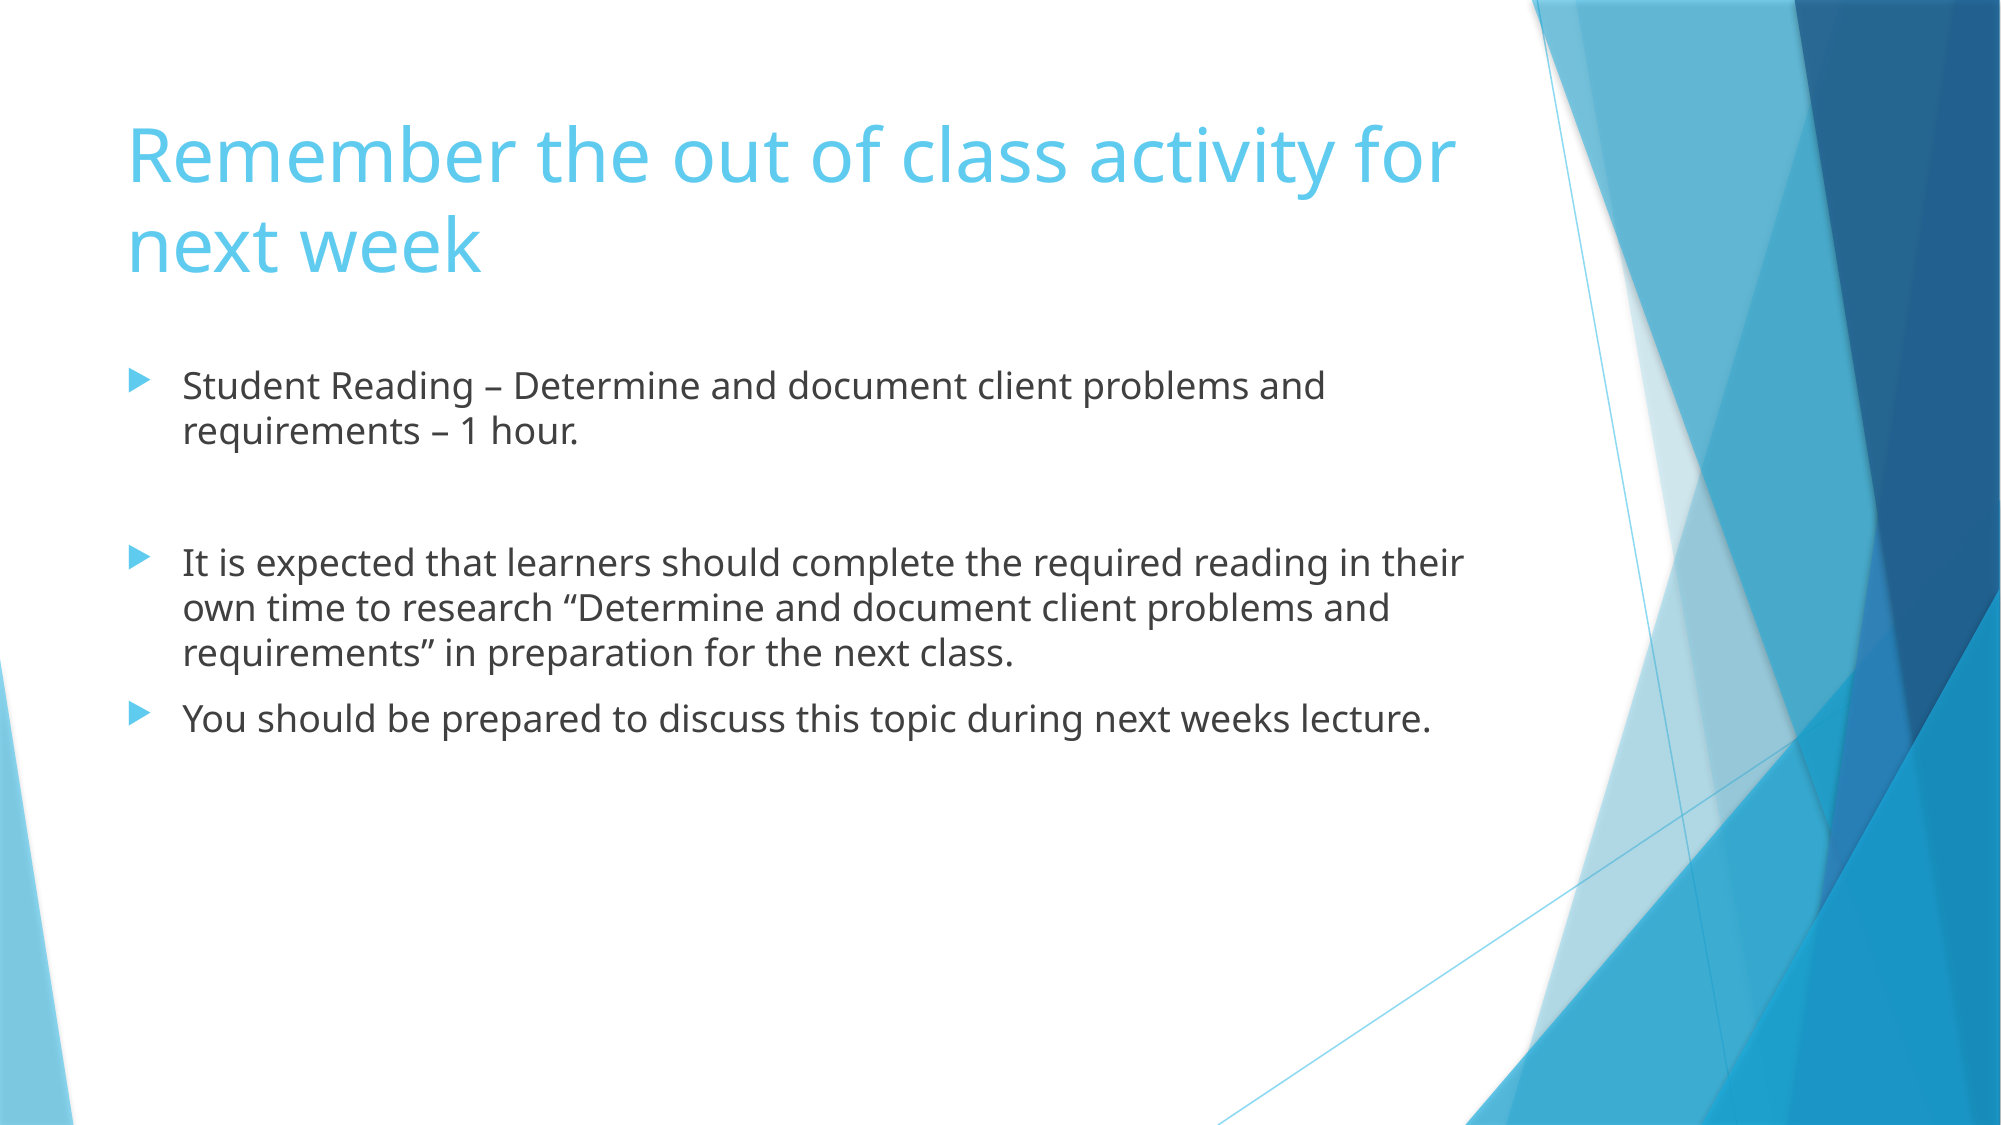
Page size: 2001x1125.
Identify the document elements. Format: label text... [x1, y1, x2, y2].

title Remember the out of class activity for next week [111, 99, 1522, 317]
list Student Reading – Determine and document client problems and requirements – 1 hour. It is expected that learners should complete the required reading in their own time to research “Determine and document client problems and requirements” in preparation for the next class. You should be prepared to discuss this topic during next weeks lecture. [111, 354, 1522, 992]
